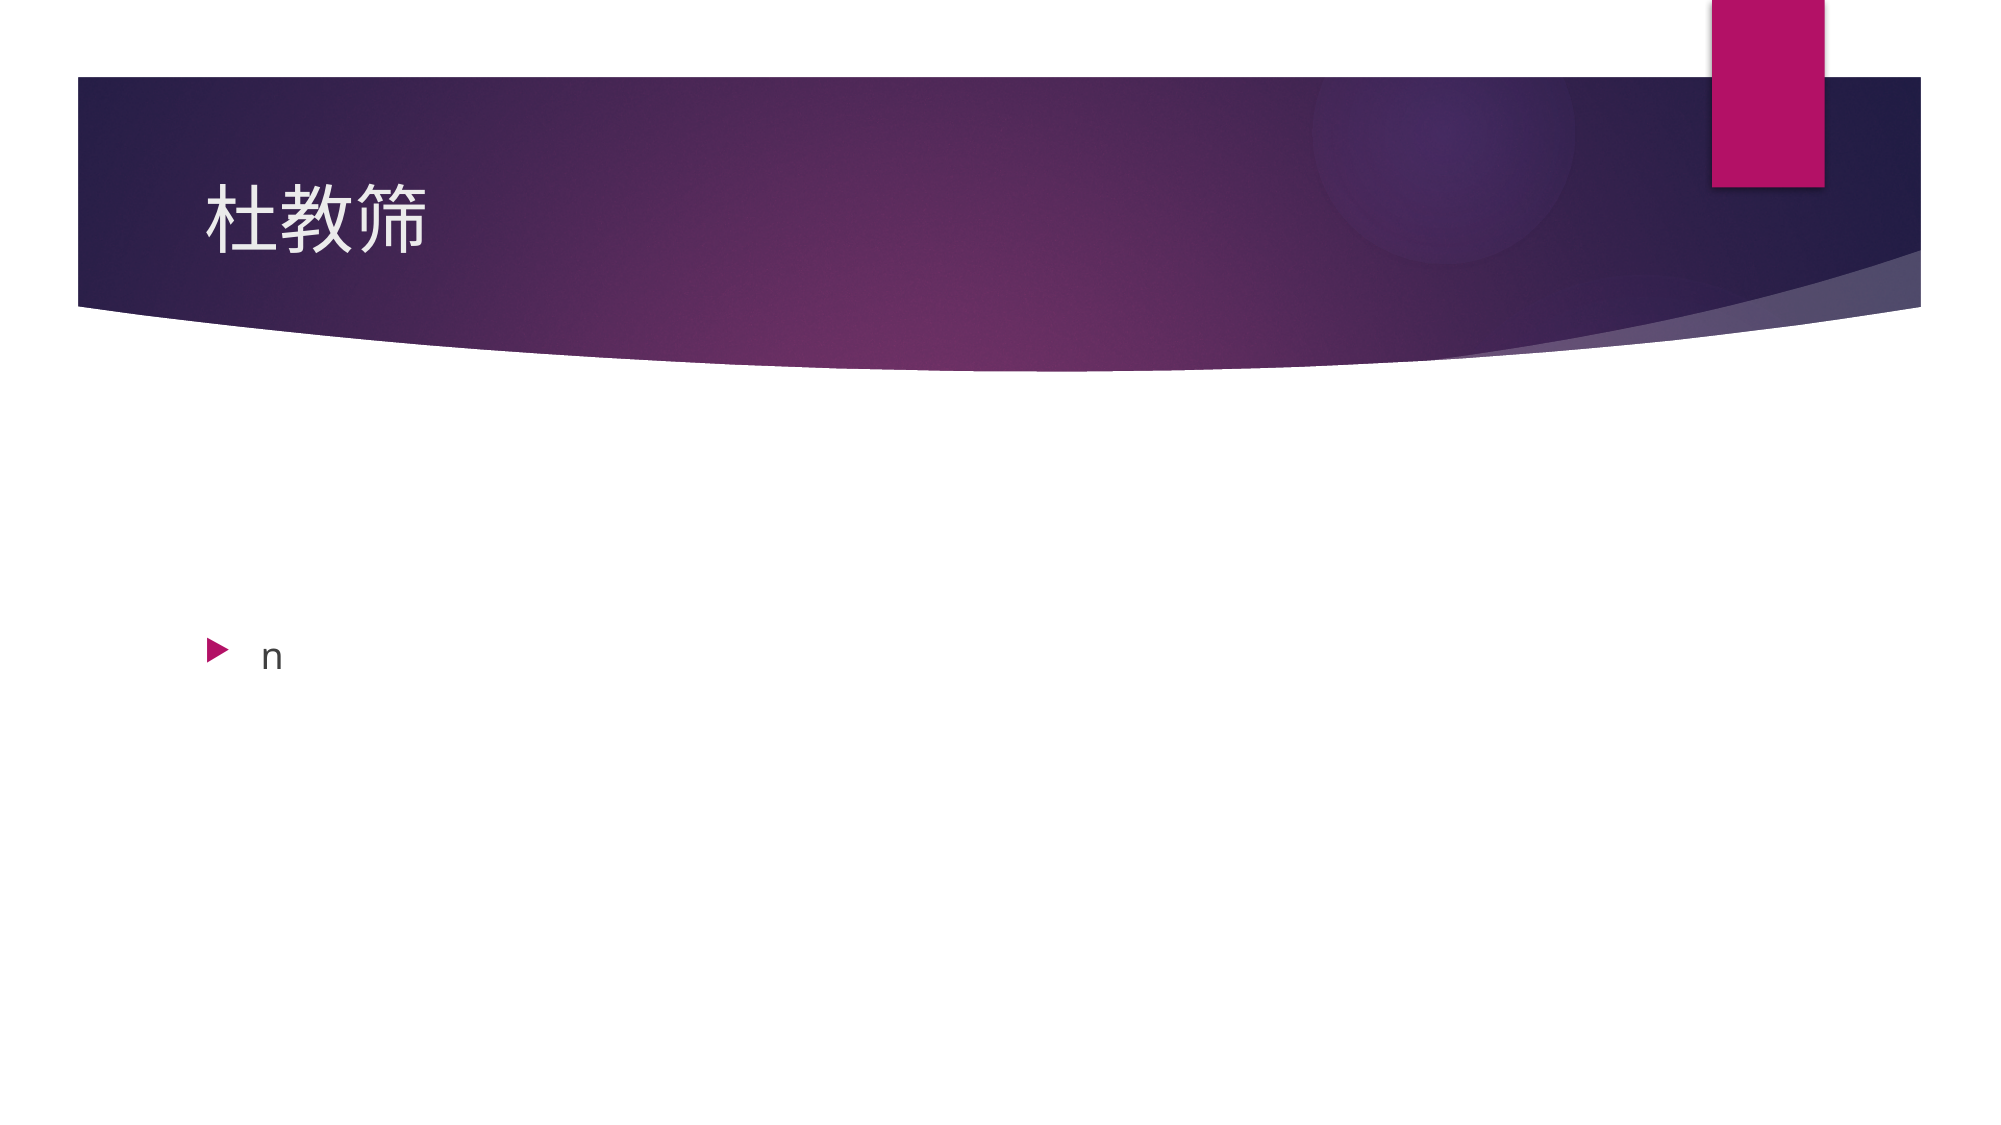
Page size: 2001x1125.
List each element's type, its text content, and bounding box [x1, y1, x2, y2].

title 杜教筛 [189, 159, 1627, 276]
